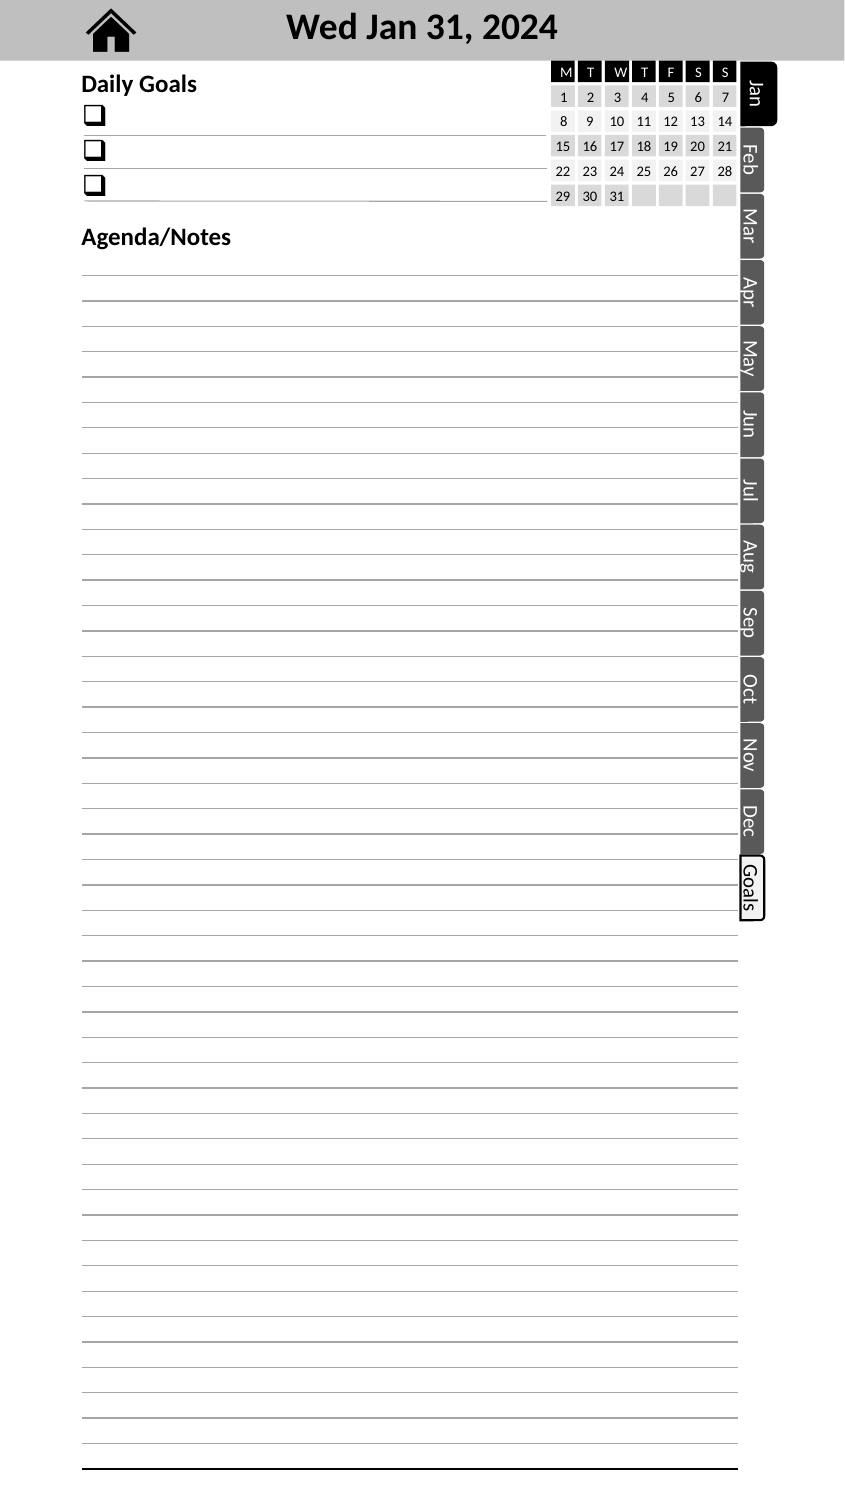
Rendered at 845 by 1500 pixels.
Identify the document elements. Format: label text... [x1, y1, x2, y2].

list Wed Jan 31, 2024 [190, 0, 655, 61]
picture [82, 1, 140, 59]
